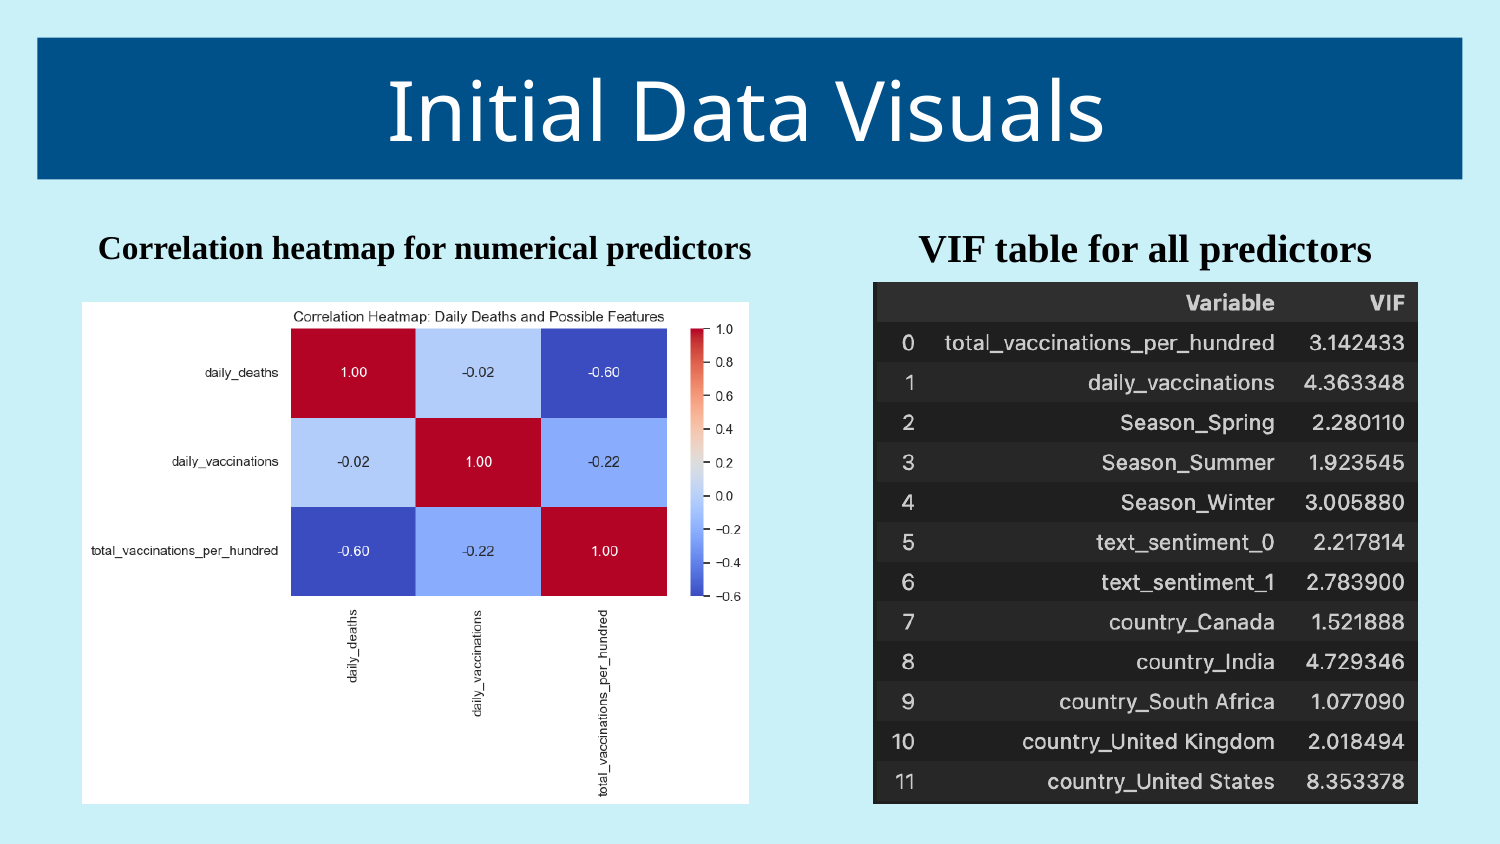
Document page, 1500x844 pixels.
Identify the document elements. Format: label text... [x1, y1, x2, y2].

picture [872, 281, 1418, 804]
text_box VIF table for all predictors [873, 207, 1418, 281]
text_box Correlation heatmap for numerical predictors [76, 211, 775, 282]
title Initial Data Visuals [104, 37, 1390, 180]
picture [82, 301, 750, 804]
